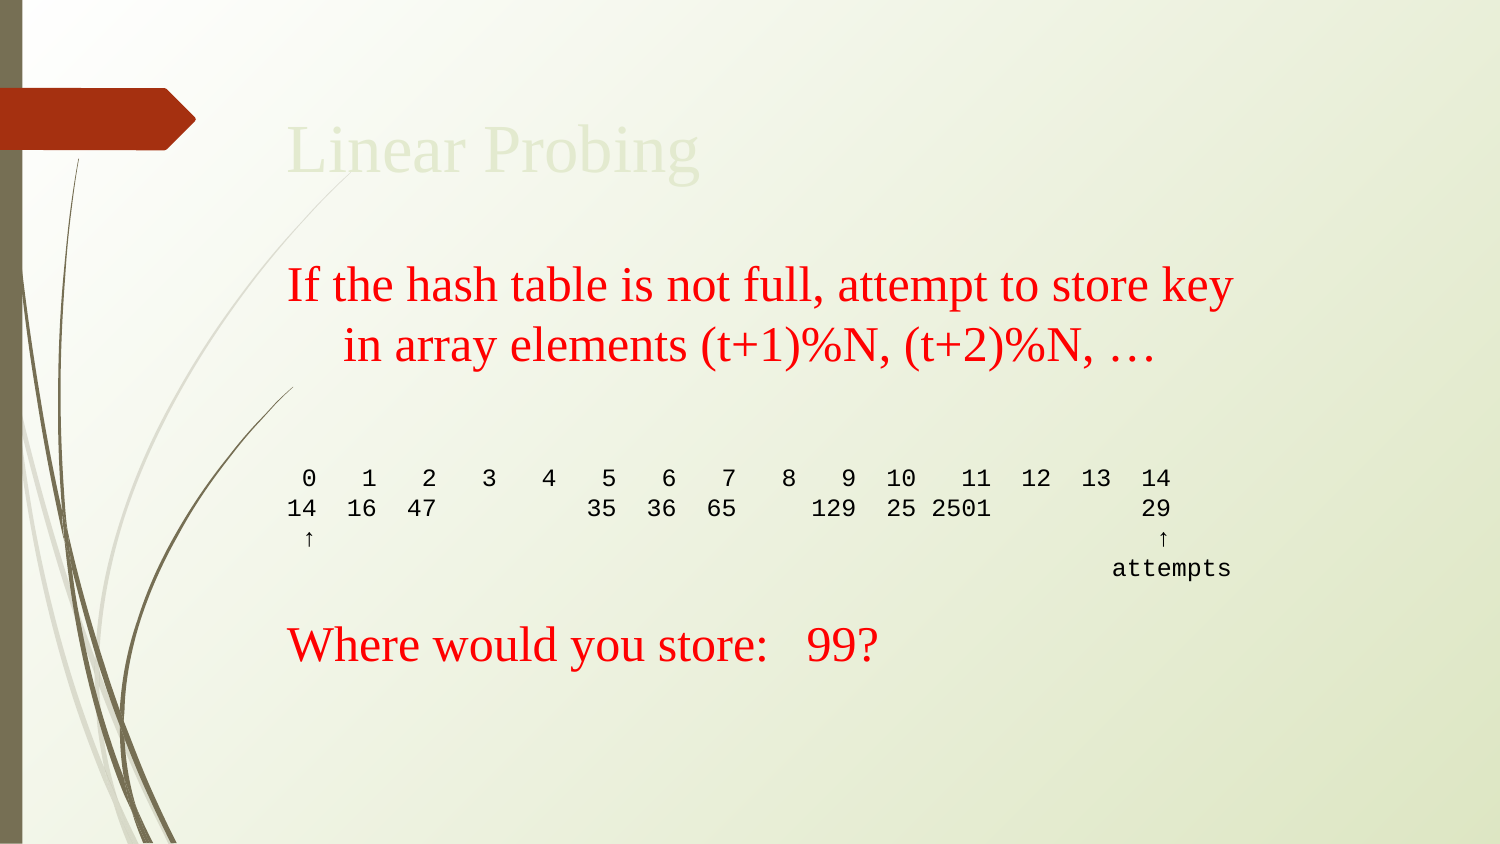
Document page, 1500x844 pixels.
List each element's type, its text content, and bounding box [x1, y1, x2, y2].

text_box Linear Probing [271, 75, 1229, 216]
text_box If the hash table is not full, attempt to store key in array elements (t+1)%N, (t+2)%N, … 0 1 2 3 4 5 6 7 8 9 10 11 12 13 14 14 16 47 35 36 65 129 25 2501 29 ↑ ↑ attempts Where would you store: 99? [271, 243, 1275, 751]
